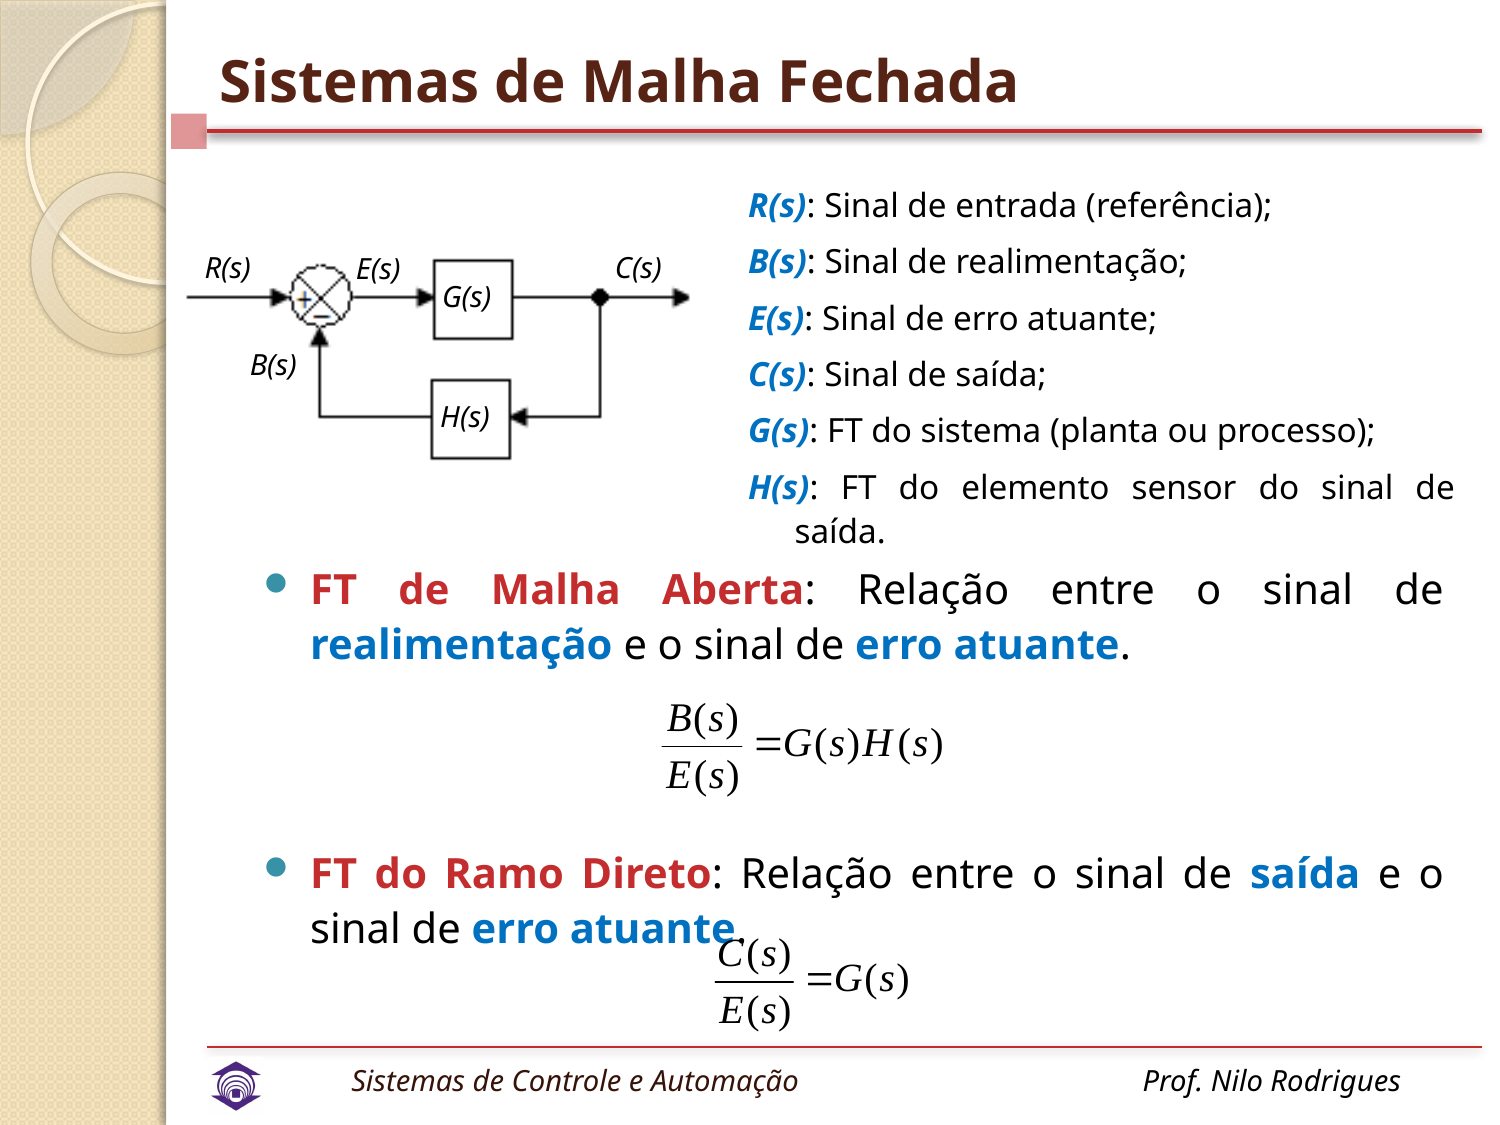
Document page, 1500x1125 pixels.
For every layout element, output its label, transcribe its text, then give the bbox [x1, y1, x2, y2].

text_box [167, 241, 762, 492]
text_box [655, 692, 951, 805]
list FT de Malha Aberta: Relação entre o sinal de realimentação e o sinal de erro atuante. [235, 550, 1459, 728]
text_box R(s): Sinal de entrada (referência); B(s): Sinal de realimentação; E(s): Sinal de erro atuante; C(s): Sinal de saída; G(s): FT do sistema (planta ou processo); H(s): FT do elemento sensor do sinal de saída. [719, 172, 1471, 528]
text_box FT do Ramo Direto: Relação entre o sinal de saída e o sinal de erro atuante. [235, 834, 1459, 1012]
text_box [708, 928, 916, 1039]
title Sistemas de Malha Fechada [205, 20, 1436, 126]
text_box [169, 111, 209, 151]
picture [206, 1056, 266, 1116]
